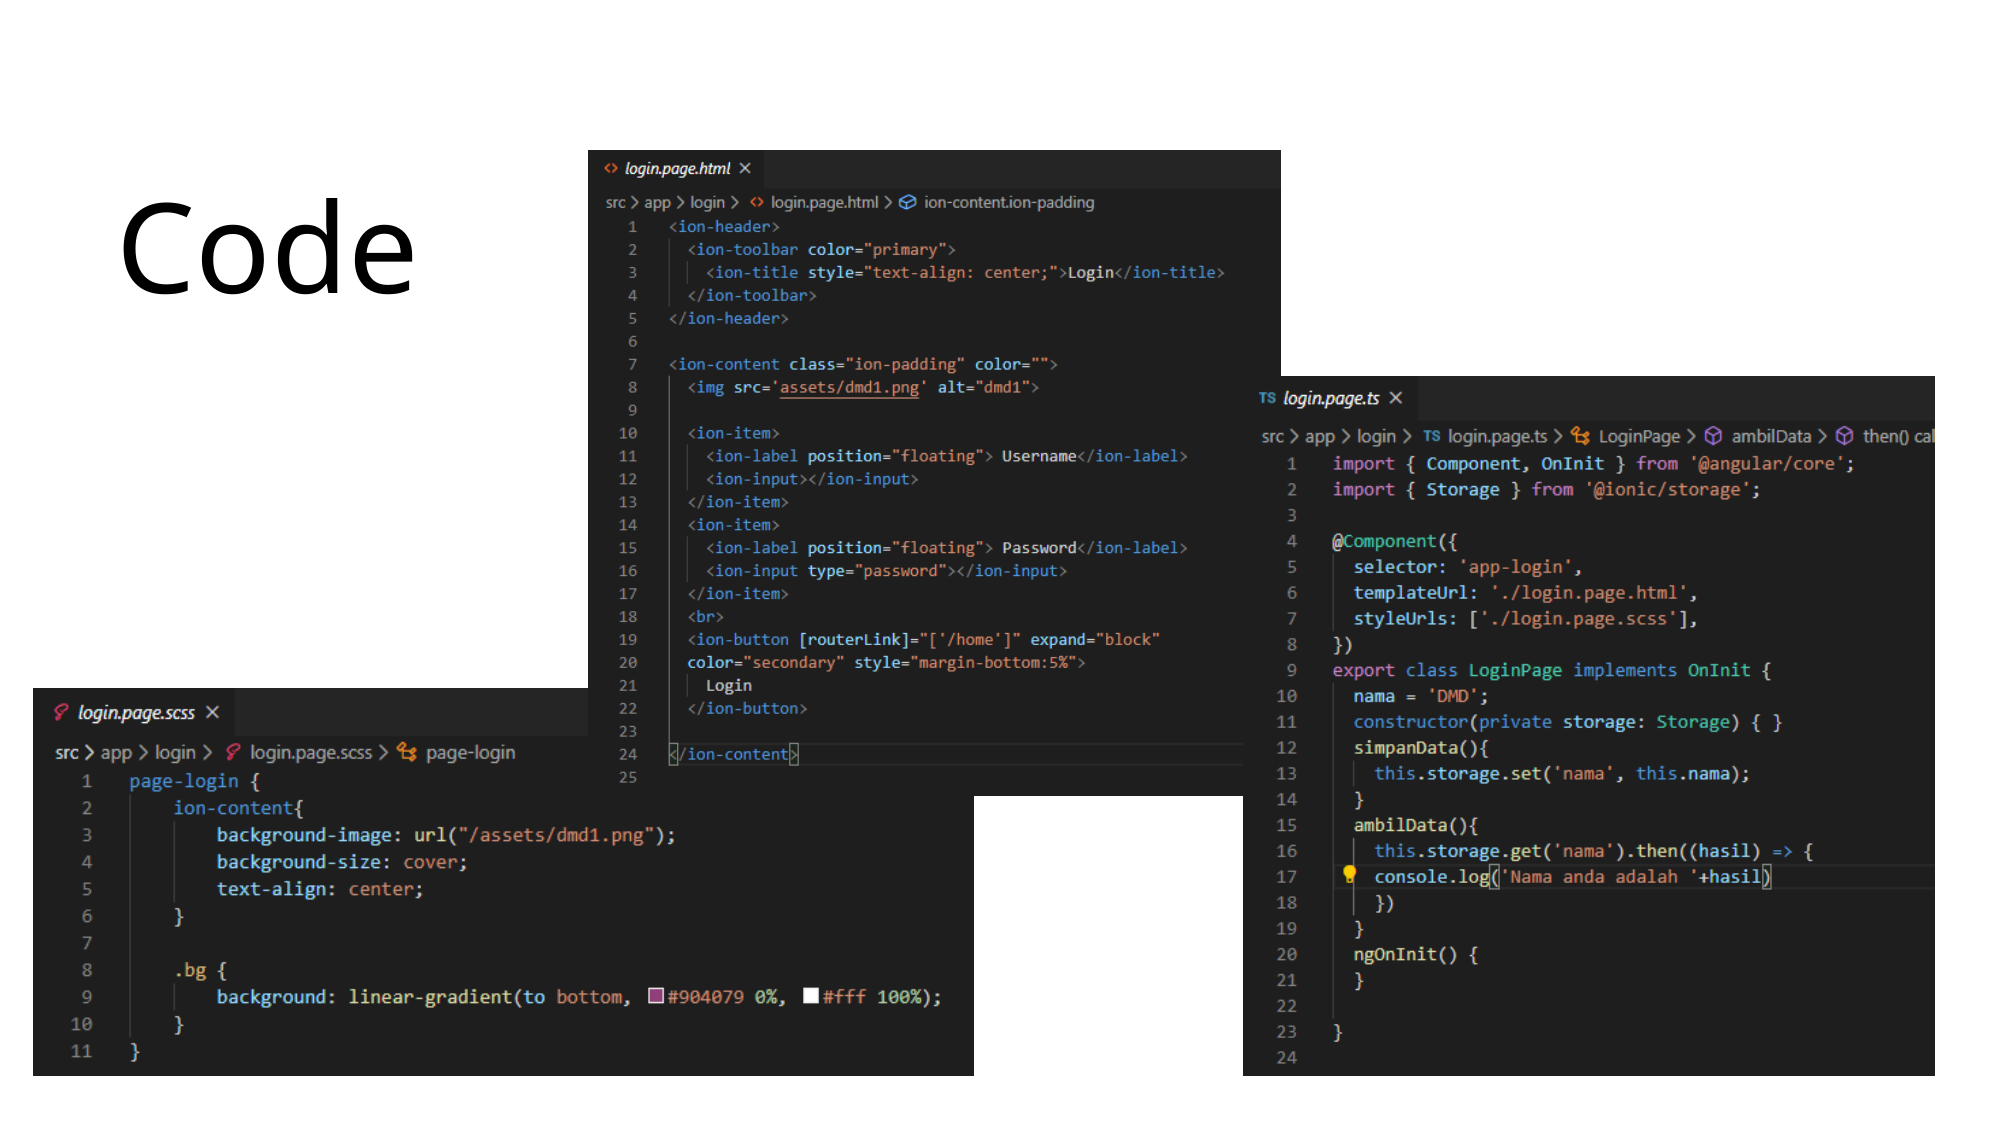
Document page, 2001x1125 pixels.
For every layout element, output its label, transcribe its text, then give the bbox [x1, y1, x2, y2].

picture [33, 150, 1935, 1076]
text_box Code [26, 150, 434, 326]
